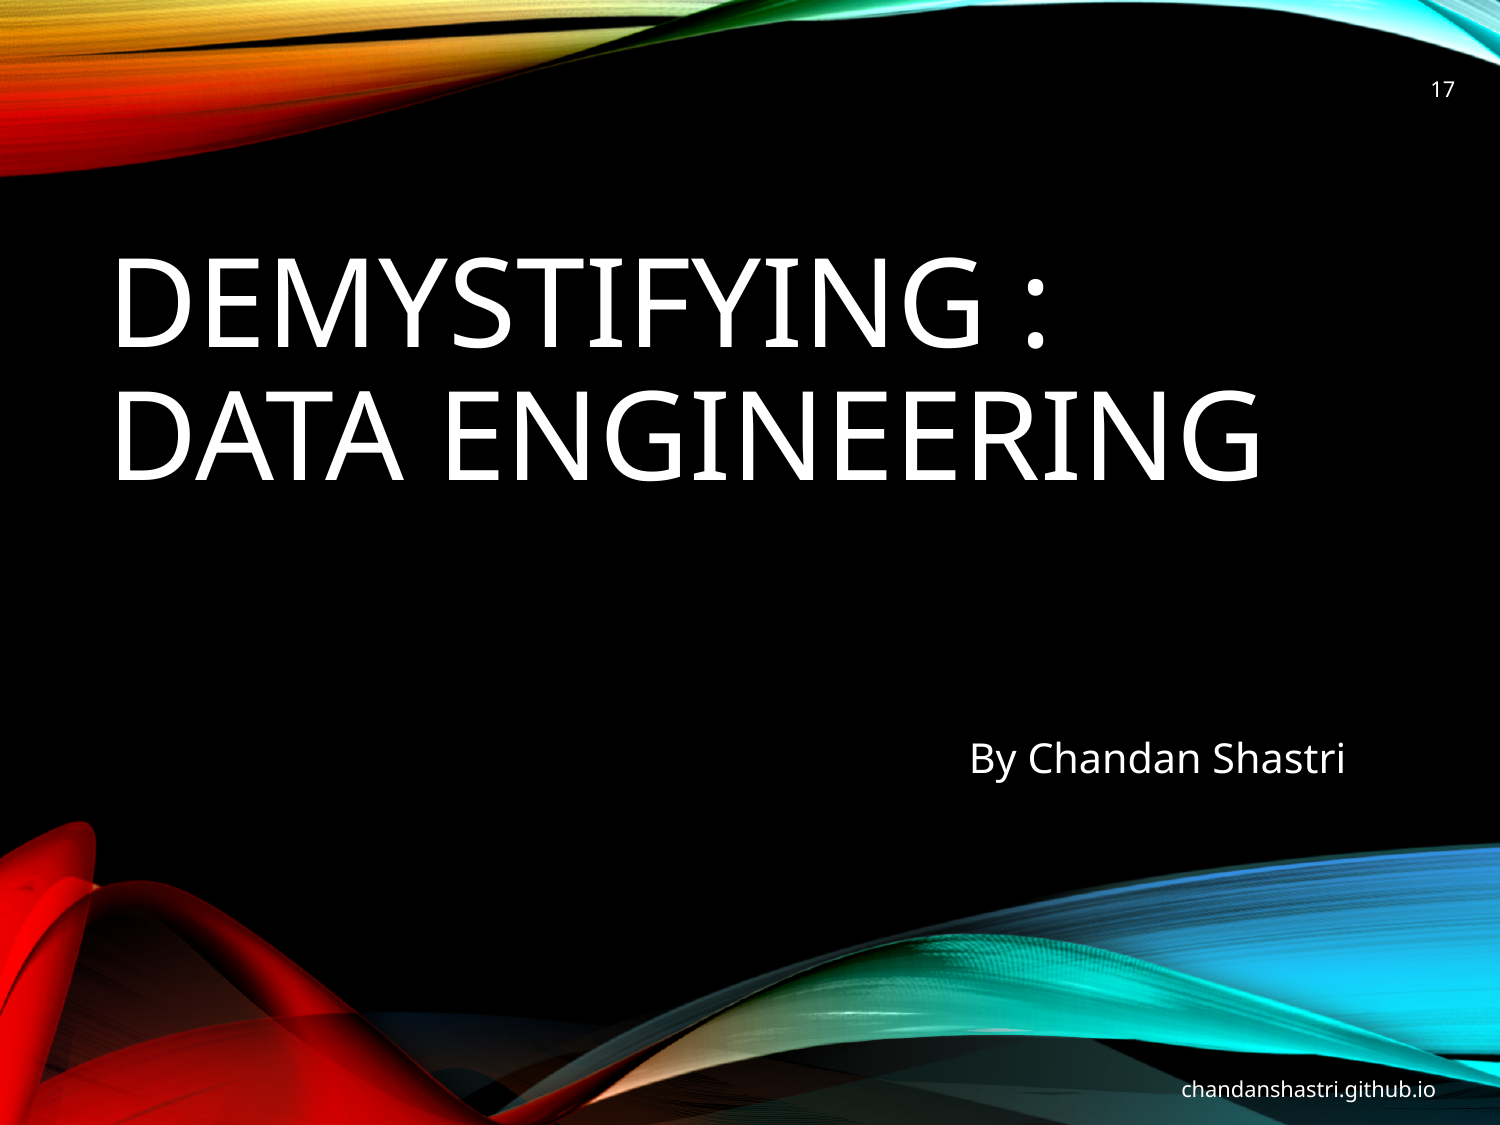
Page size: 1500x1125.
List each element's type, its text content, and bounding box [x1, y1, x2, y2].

subtitle By Chandan Shastri [953, 730, 1379, 791]
title Demystifying : Data Engineering [92, 215, 1293, 515]
slide_number 17 [1114, 60, 1471, 121]
picture [0, 0, 1500, 178]
footer chandanshastri.github.io [1166, 1059, 1500, 1120]
picture [0, 819, 1500, 1125]
